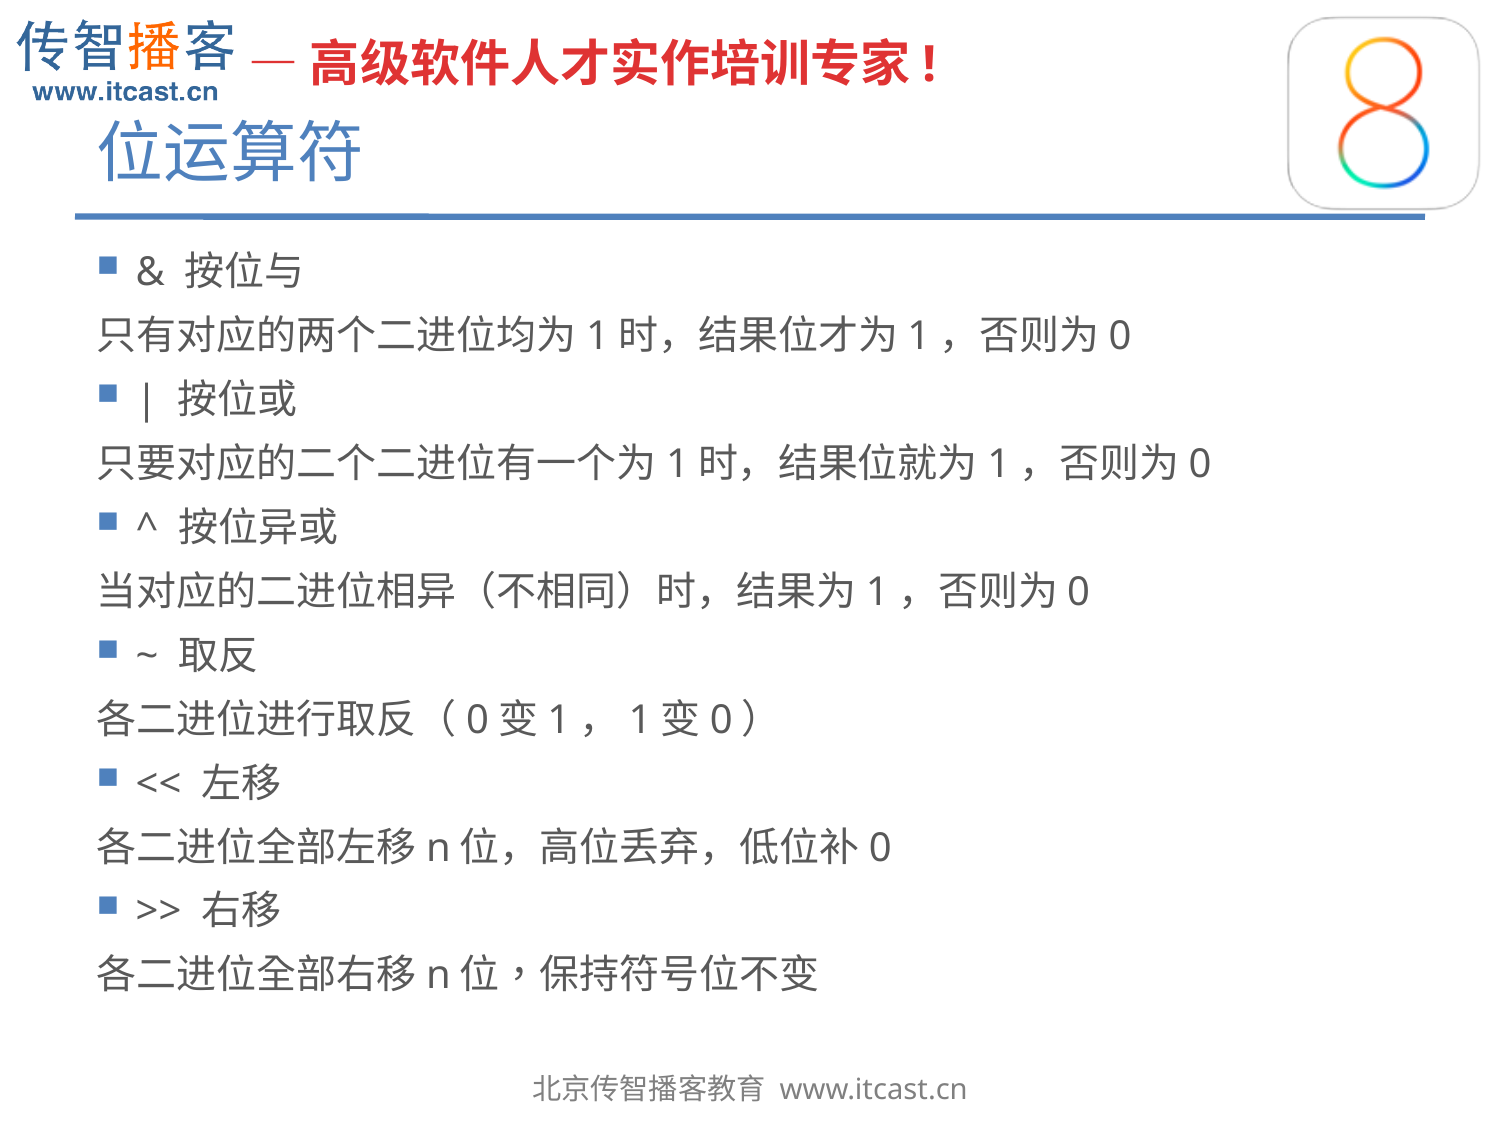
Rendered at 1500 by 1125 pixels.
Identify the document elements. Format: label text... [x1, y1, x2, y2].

picture [16, 19, 234, 101]
list & 按位与 只有对应的两个二进位均为1时，结果位才为1，否则为0 | 按位或 只要对应的二个二进位有一个为1时，结果位就为1，否则为0 ^ 按位异或 当对应的二进位相异（不相同）时，结果为1，否则为0 ~ 取反 各二进位进行取反（0变1，1变0） << 左移 各二进位全部左移n位，高位丢弃，低位补0 >> 右移 各二进位全部右移n位，保持符号位不变 [81, 237, 1416, 1005]
title 位运算符 [81, 102, 1416, 237]
picture [1270, 0, 1497, 227]
